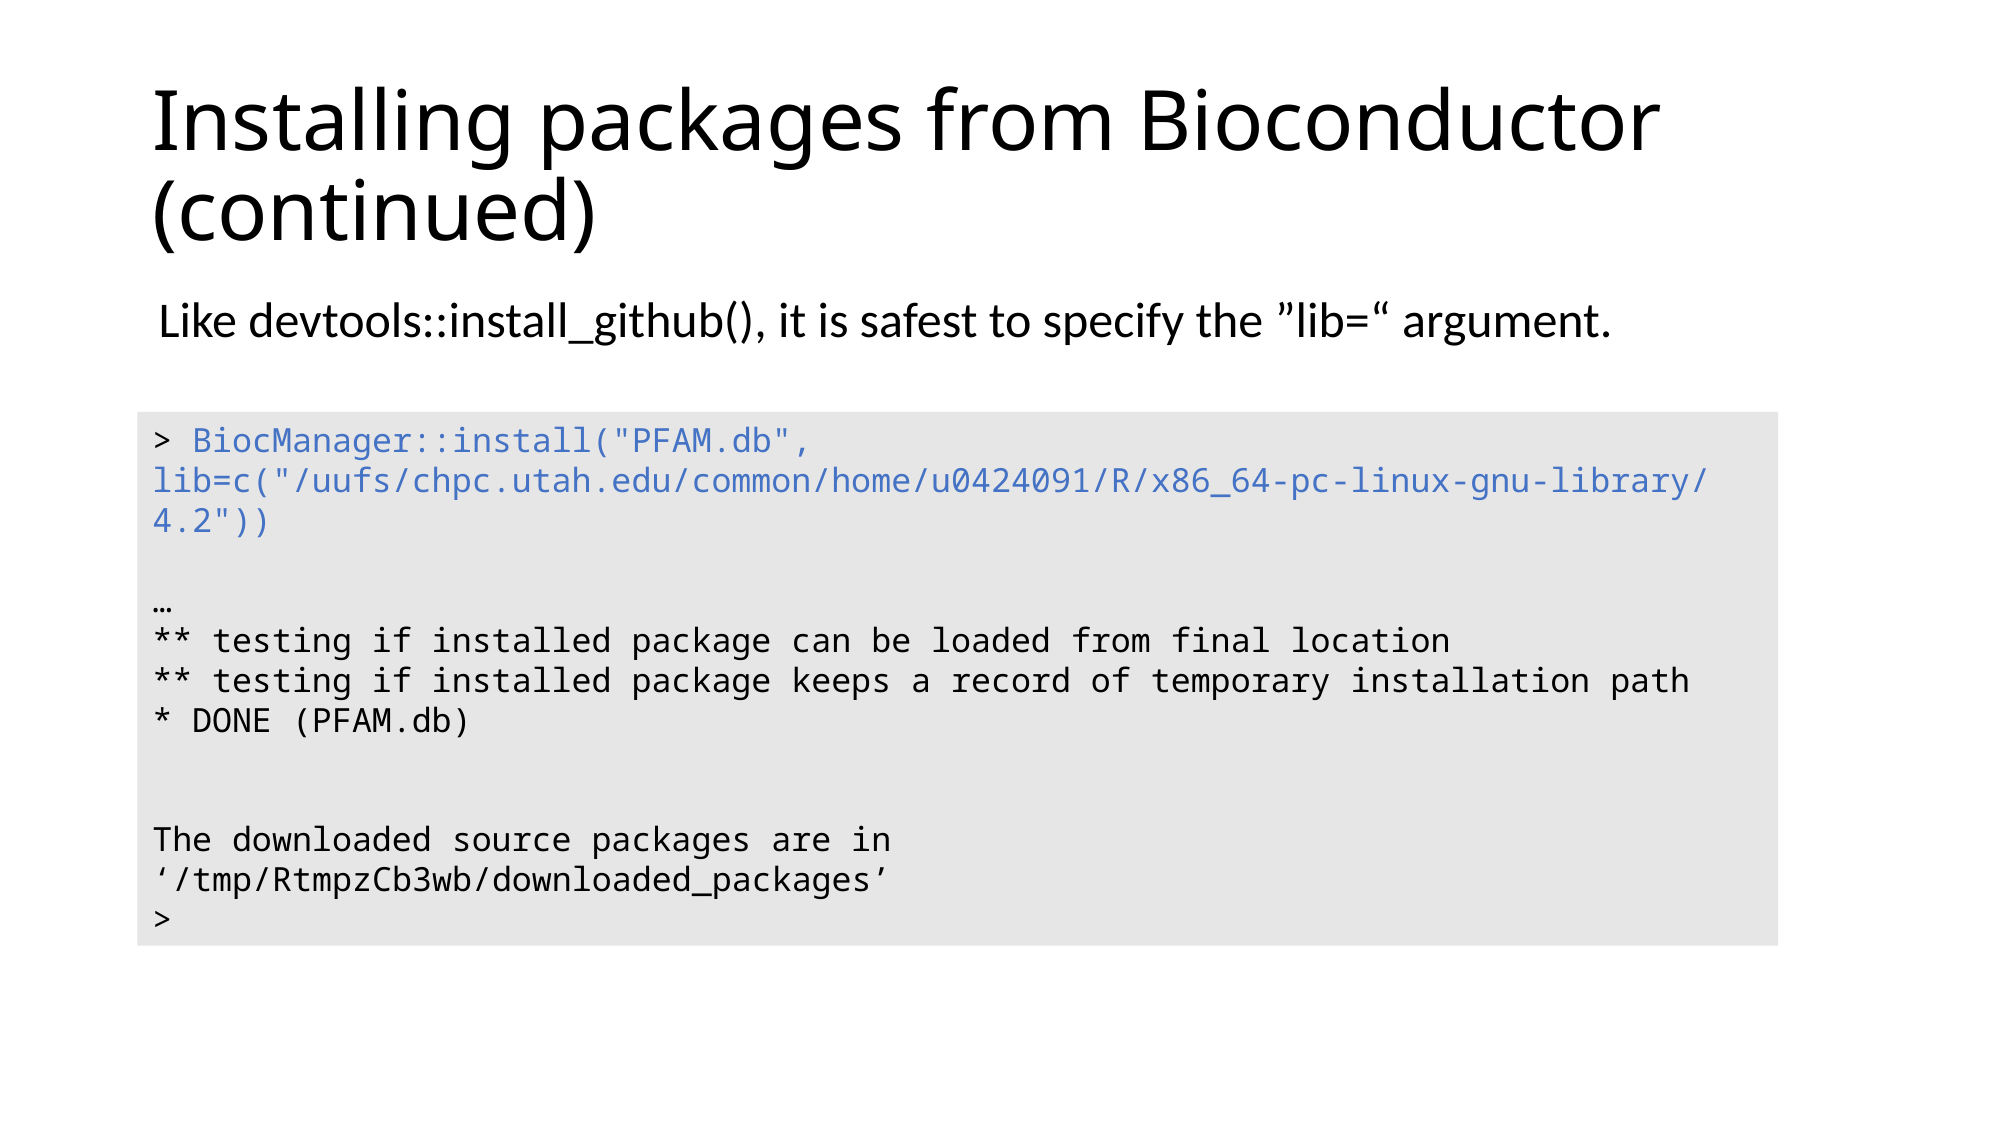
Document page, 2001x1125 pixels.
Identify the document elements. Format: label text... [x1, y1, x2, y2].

text_box > BiocManager::install("PFAM.db", lib=c("/uufs/chpc.utah.edu/common/home/u0424091/R/x86_64-pc-linux-gnu-library/4.2")) … ** testing if installed package can be loaded from final location ** testing if installed package keeps a record of temporary installation path * DONE (PFAM.db) The downloaded source packages are in ‘/tmp/RtmpzCb3wb/downloaded_packages’ > [137, 411, 1779, 946]
text_box Like devtools::install_github(), it is safest to specify the ”lib=“ argument. [143, 279, 1629, 355]
title Installing packages from Bioconductor (continued) [137, 59, 1863, 278]
